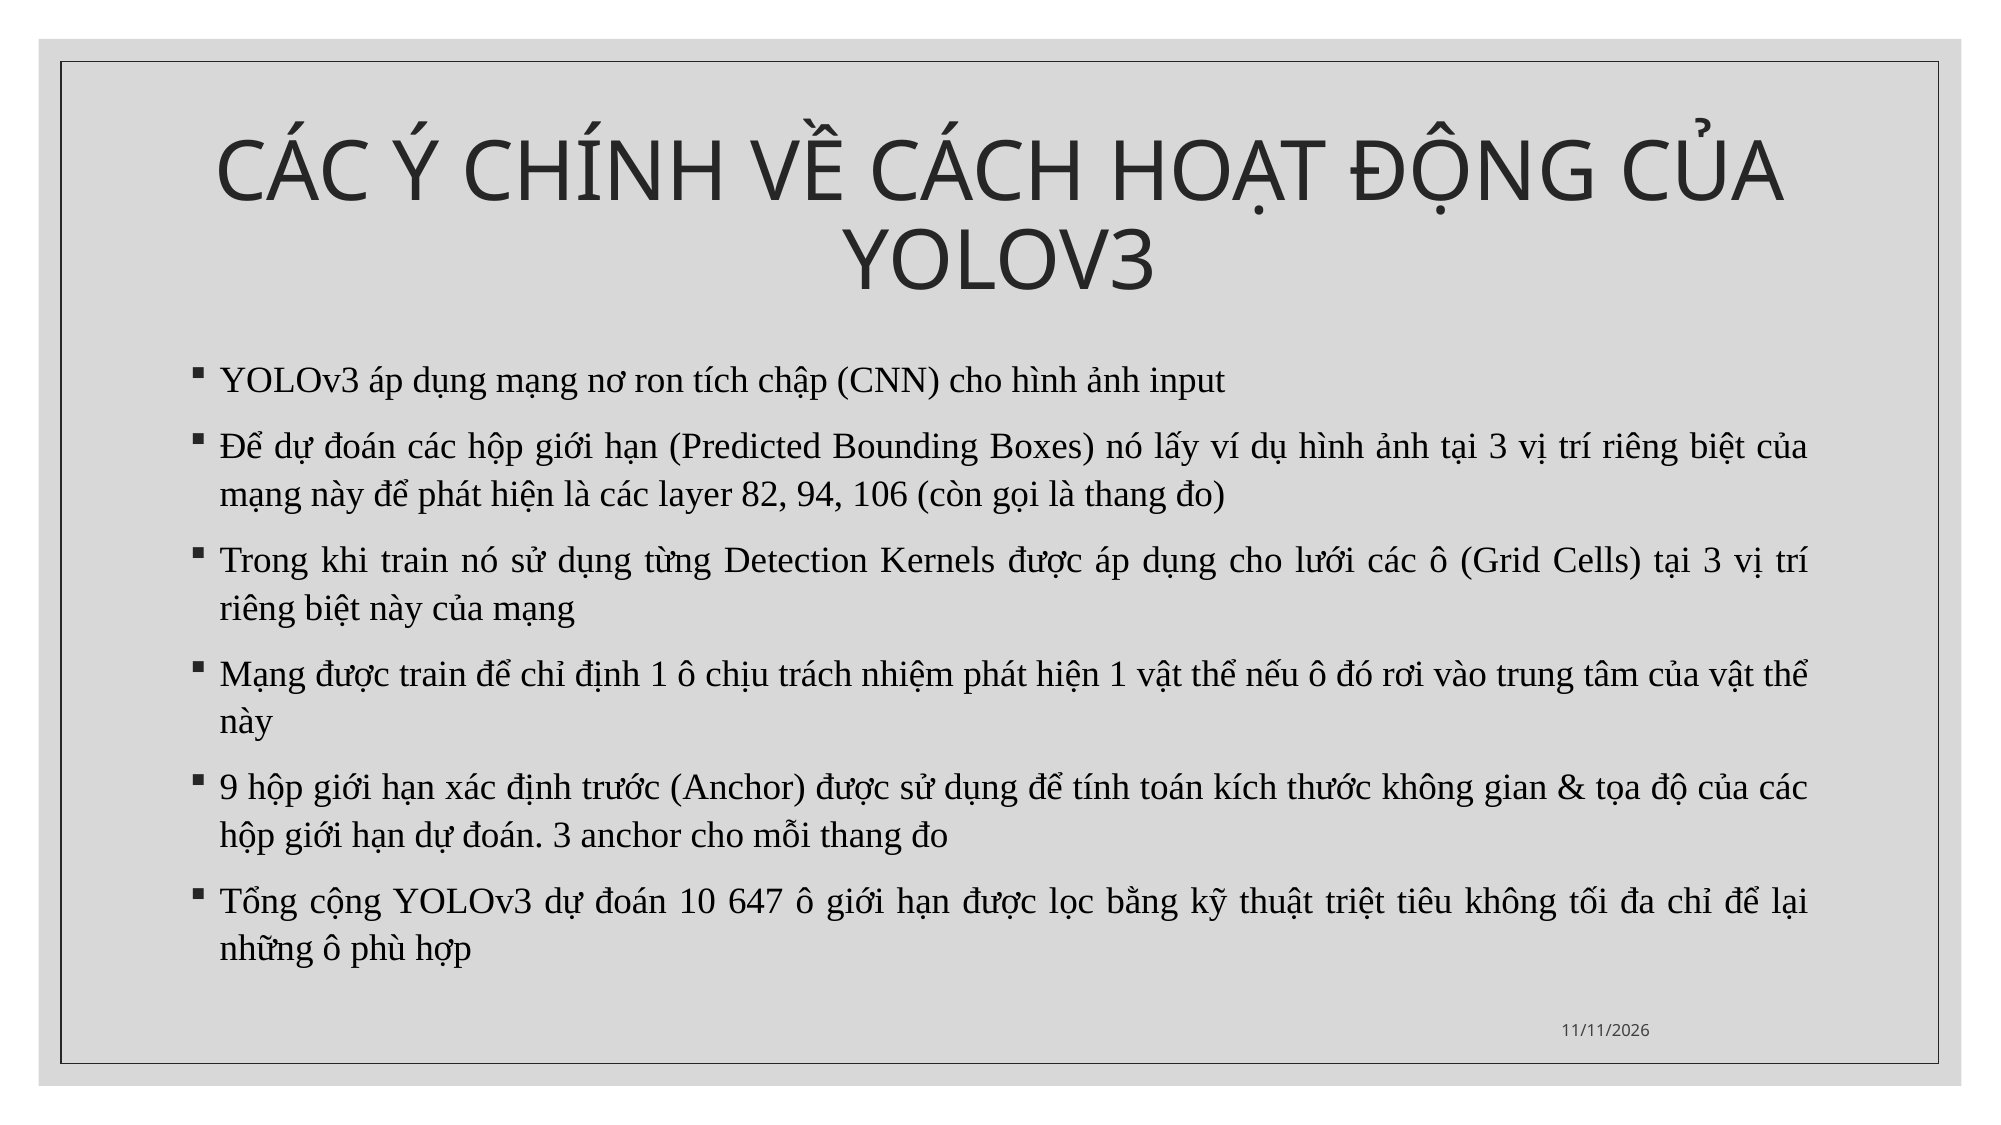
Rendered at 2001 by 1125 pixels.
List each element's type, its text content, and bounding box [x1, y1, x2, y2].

title CÁC Ý CHÍNH VỀ CÁCH HOẠT ĐỘNG CỦA YOLOV3 [174, 105, 1825, 331]
list YOLOv3 áp dụng mạng nơ ron tích chập (CNN) cho hình ảnh input Để dự đoán các hộp giới hạn (Predicted Bounding Boxes) nó lấy ví dụ hình ảnh tại 3 vị trí riêng biệt của mạng này để phát hiện là các layer 82, 94, 106 (còn gọi là thang đo) Trong khi train nó sử dụng từng Detection Kernels được áp dụng cho lưới các ô (Grid Cells) tại 3 vị trí riêng biệt này của mạng Mạng được train để chỉ định 1 ô chịu trách nhiệm phát hiện 1 vật thể nếu ô đó rơi vào trung tâm của vật thể này 9 hộp giới hạn xác định trước (Anchor) được sử dụng để tính toán kích thước không gian & tọa độ của các hộp giới hạn dự đoán. 3 anchor cho mỗi thang đo Tổng cộng YOLOv3 dự đoán 10 647 ô giới hạn được lọc bằng kỹ thuật triệt tiêu không tối đa chỉ để lại những ô phù hợp [174, 345, 1825, 977]
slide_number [1190, 990, 1665, 1050]
